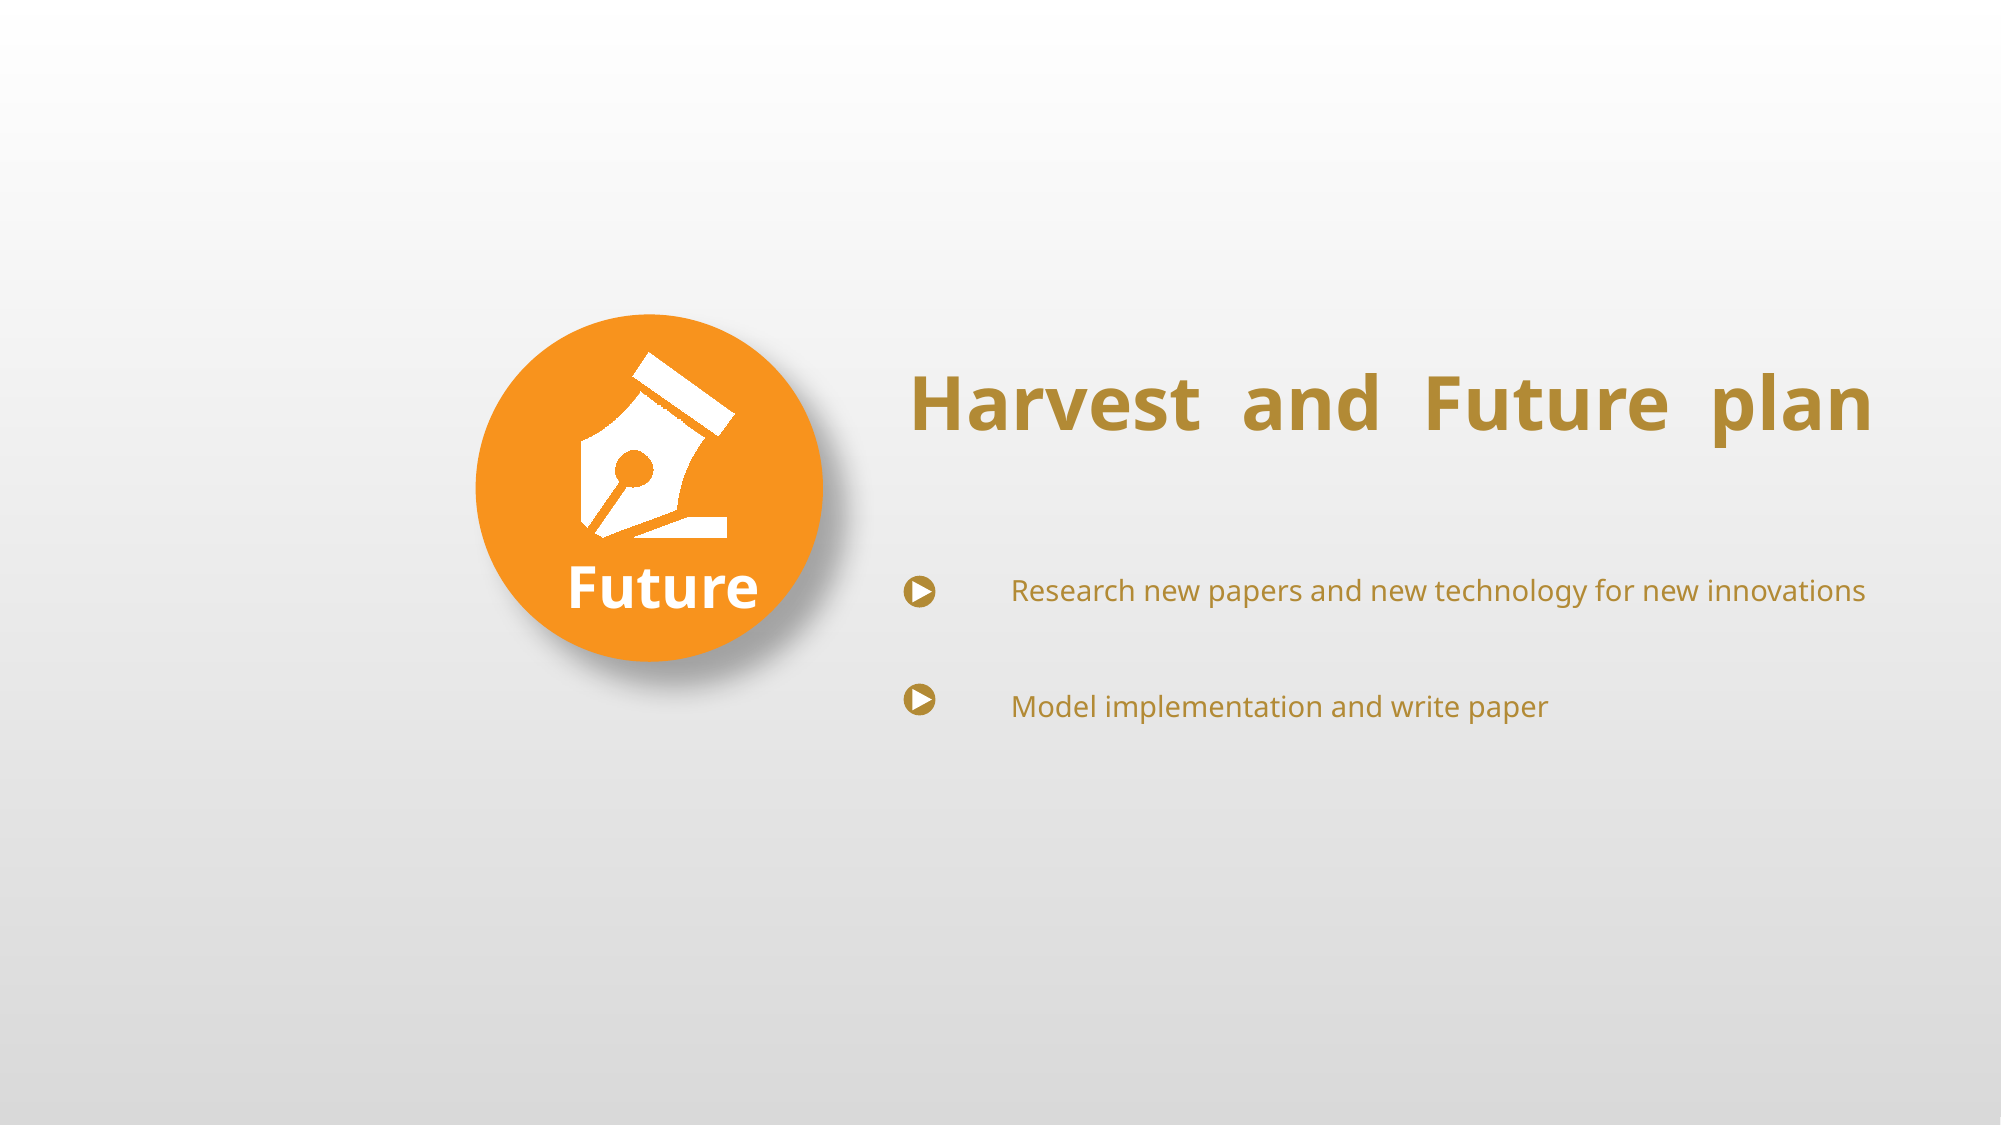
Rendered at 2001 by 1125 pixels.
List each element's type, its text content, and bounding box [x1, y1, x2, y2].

text_box [634, 517, 727, 538]
text_box [581, 391, 705, 538]
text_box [905, 680, 1142, 717]
text_box Future [551, 537, 824, 669]
text_box Research new papers and new technology for new innovations [1142, 572, 1898, 608]
text_box Model implementation and write paper [1140, 688, 1898, 724]
text_box [632, 352, 735, 436]
text_box Harvest and Future plan [893, 368, 1956, 478]
text_box [473, 312, 826, 634]
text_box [905, 572, 1142, 609]
